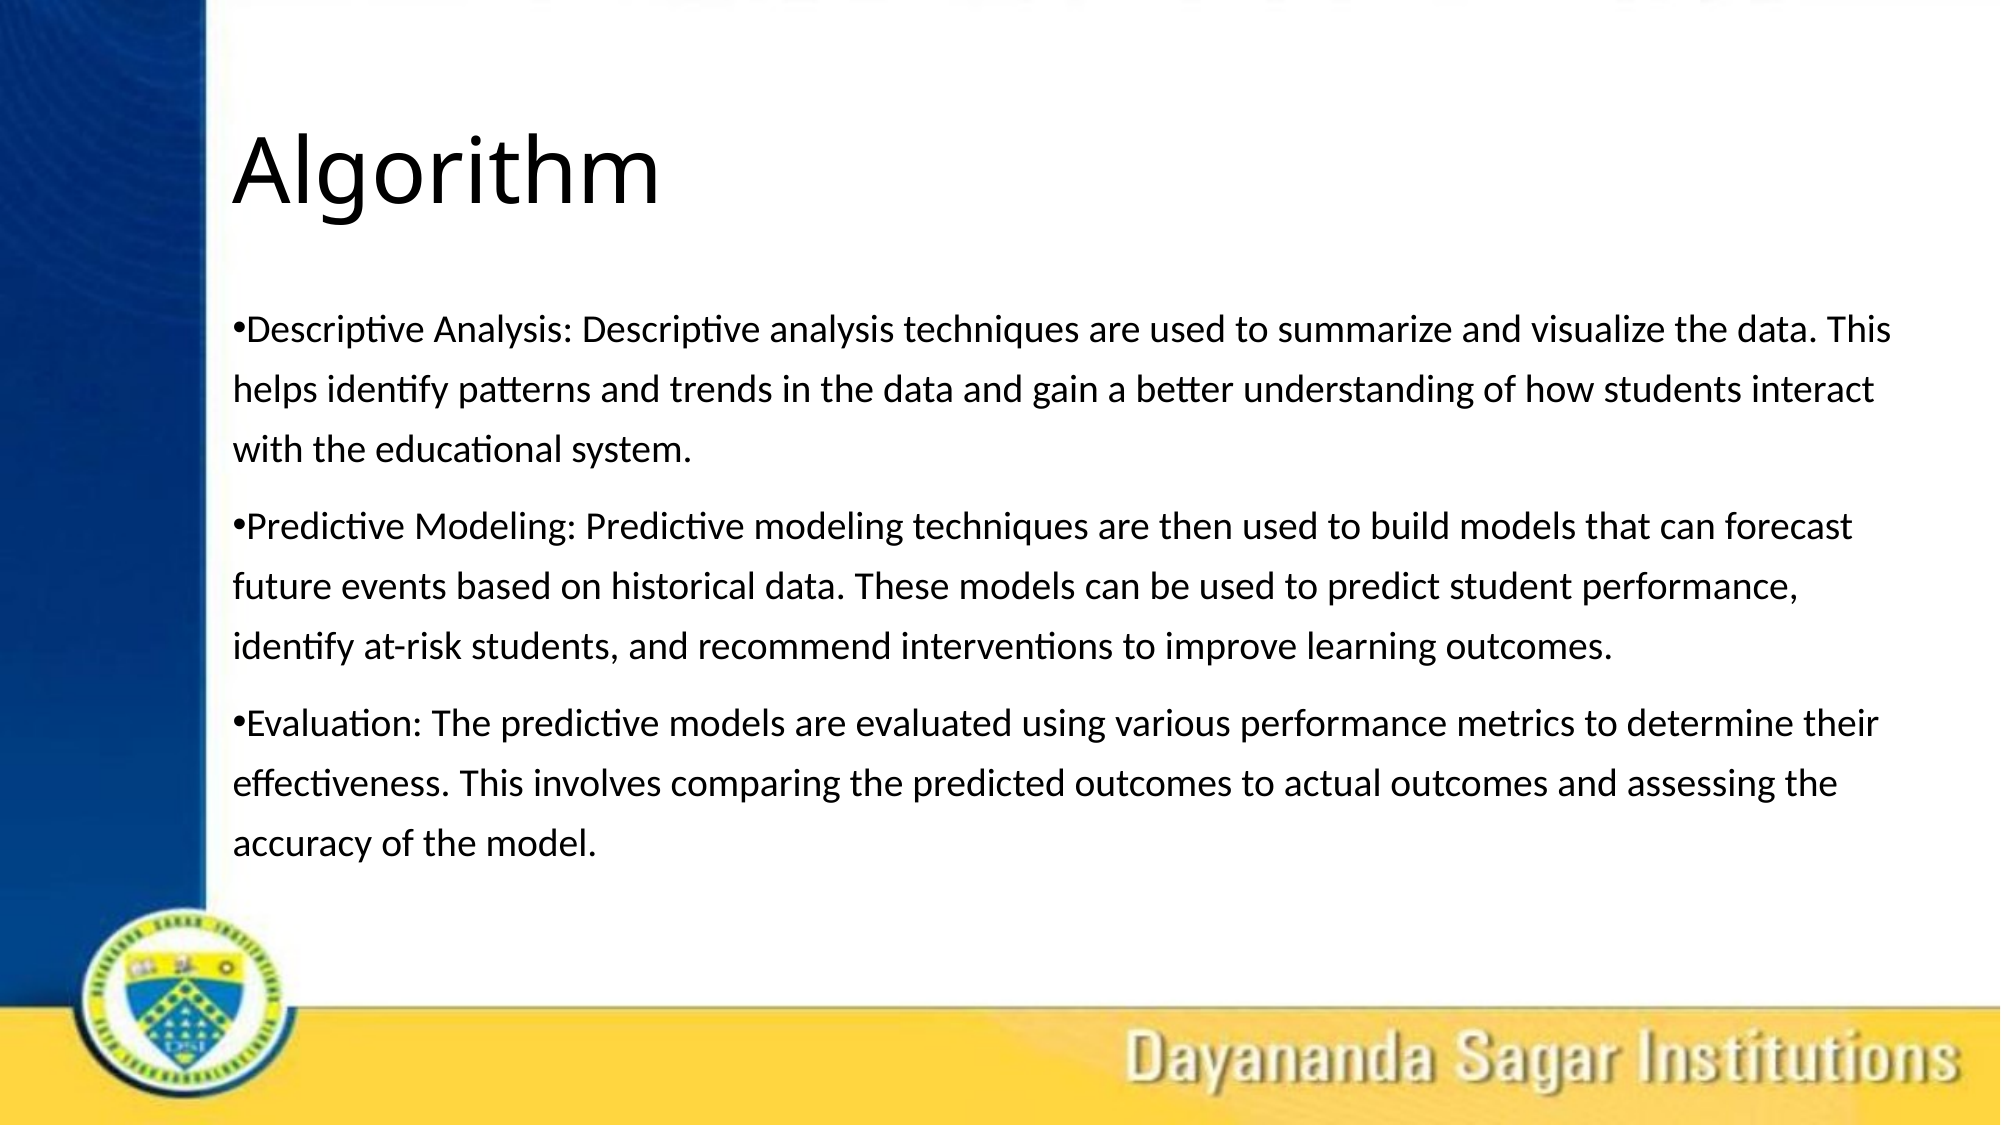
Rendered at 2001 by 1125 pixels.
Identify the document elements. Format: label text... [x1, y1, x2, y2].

title Algorithm [217, 64, 1943, 282]
picture [0, 0, 2001, 1125]
list Descriptive Analysis: Descriptive analysis techniques are used to summarize and visualize the data. This helps identify patterns and trends in the data and gain a better understanding of how students interact with the educational system. Predictive Modeling: Predictive modeling techniques are then used to build models that can forecast future events based on historical data. These models can be used to predict student performance, identify at-risk students, and recommend interventions to improve learning outcomes. Evaluation: The predictive models are evaluated using various performance metrics to determine their effectiveness. This involves comparing the predicted outcomes to actual outcomes and assessing the accuracy of the model. [217, 282, 1943, 997]
